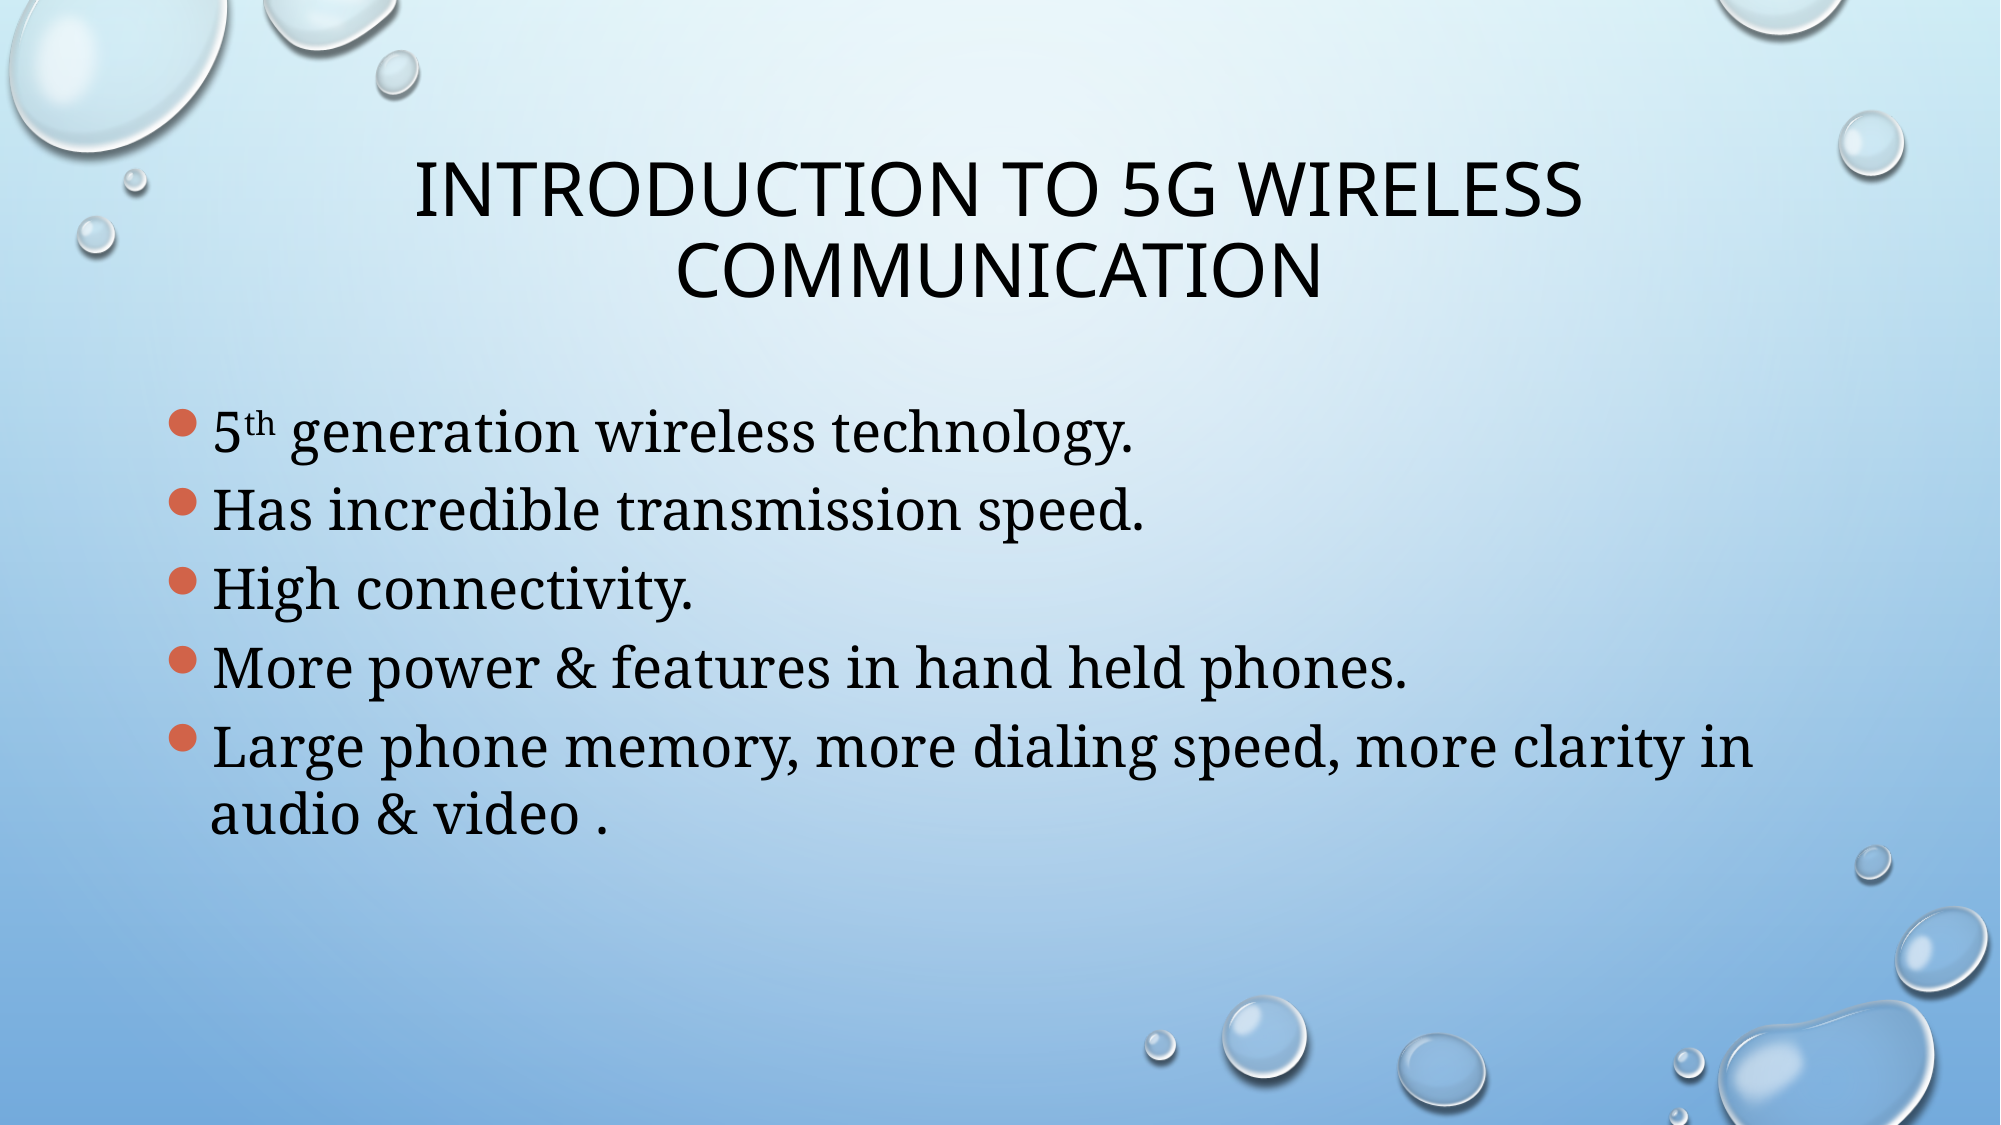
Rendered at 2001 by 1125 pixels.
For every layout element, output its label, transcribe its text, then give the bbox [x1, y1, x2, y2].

title INTRODUCTION TO 5g WIRELESS COMMUNICATION [149, 101, 1851, 364]
picture [0, 0, 2000, 1125]
list 5th generation wireless technology. Has incredible transmission speed. High connectivity. More power & features in hand held phones. Large phone memory, more dialing speed, more clarity in audio & video . [149, 388, 1850, 950]
